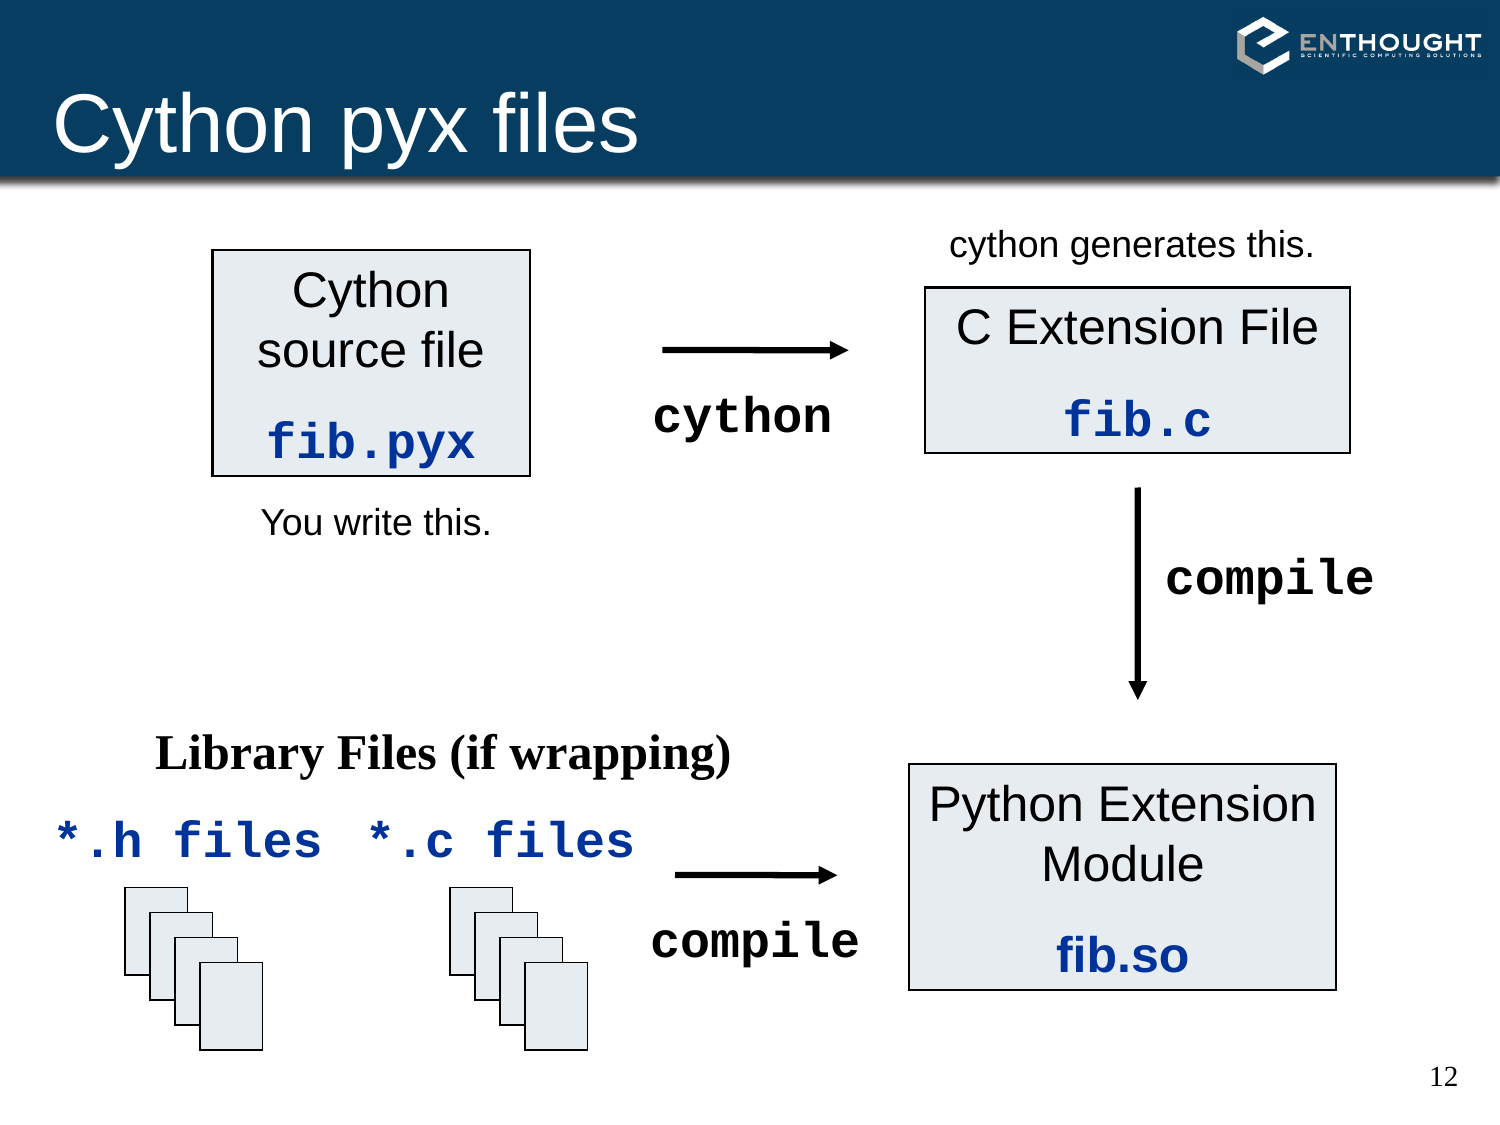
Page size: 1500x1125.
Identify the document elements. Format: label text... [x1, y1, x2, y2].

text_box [449, 887, 588, 1050]
title Cython pyx files [37, 24, 1313, 213]
text_box Python Extension Module fib.so [909, 764, 1337, 991]
text_box C Extension File fib.c [924, 287, 1350, 454]
text_box cython generates this. [934, 212, 1331, 273]
text_box *.c files [350, 799, 650, 875]
text_box Cython source file fib.pyx [212, 249, 530, 476]
picture [0, 0, 1500, 197]
text_box cython [637, 374, 850, 450]
text_box [674, 869, 838, 882]
text_box You write this. [245, 490, 508, 551]
text_box compile [635, 899, 900, 975]
text_box compile [1149, 537, 1415, 613]
text_box [1131, 487, 1145, 700]
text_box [124, 887, 263, 1050]
text_box Library Files (if wrapping) [140, 712, 747, 788]
text_box *.h files [37, 799, 338, 875]
text_box [662, 344, 849, 357]
slide_number 12 [1162, 1049, 1474, 1124]
